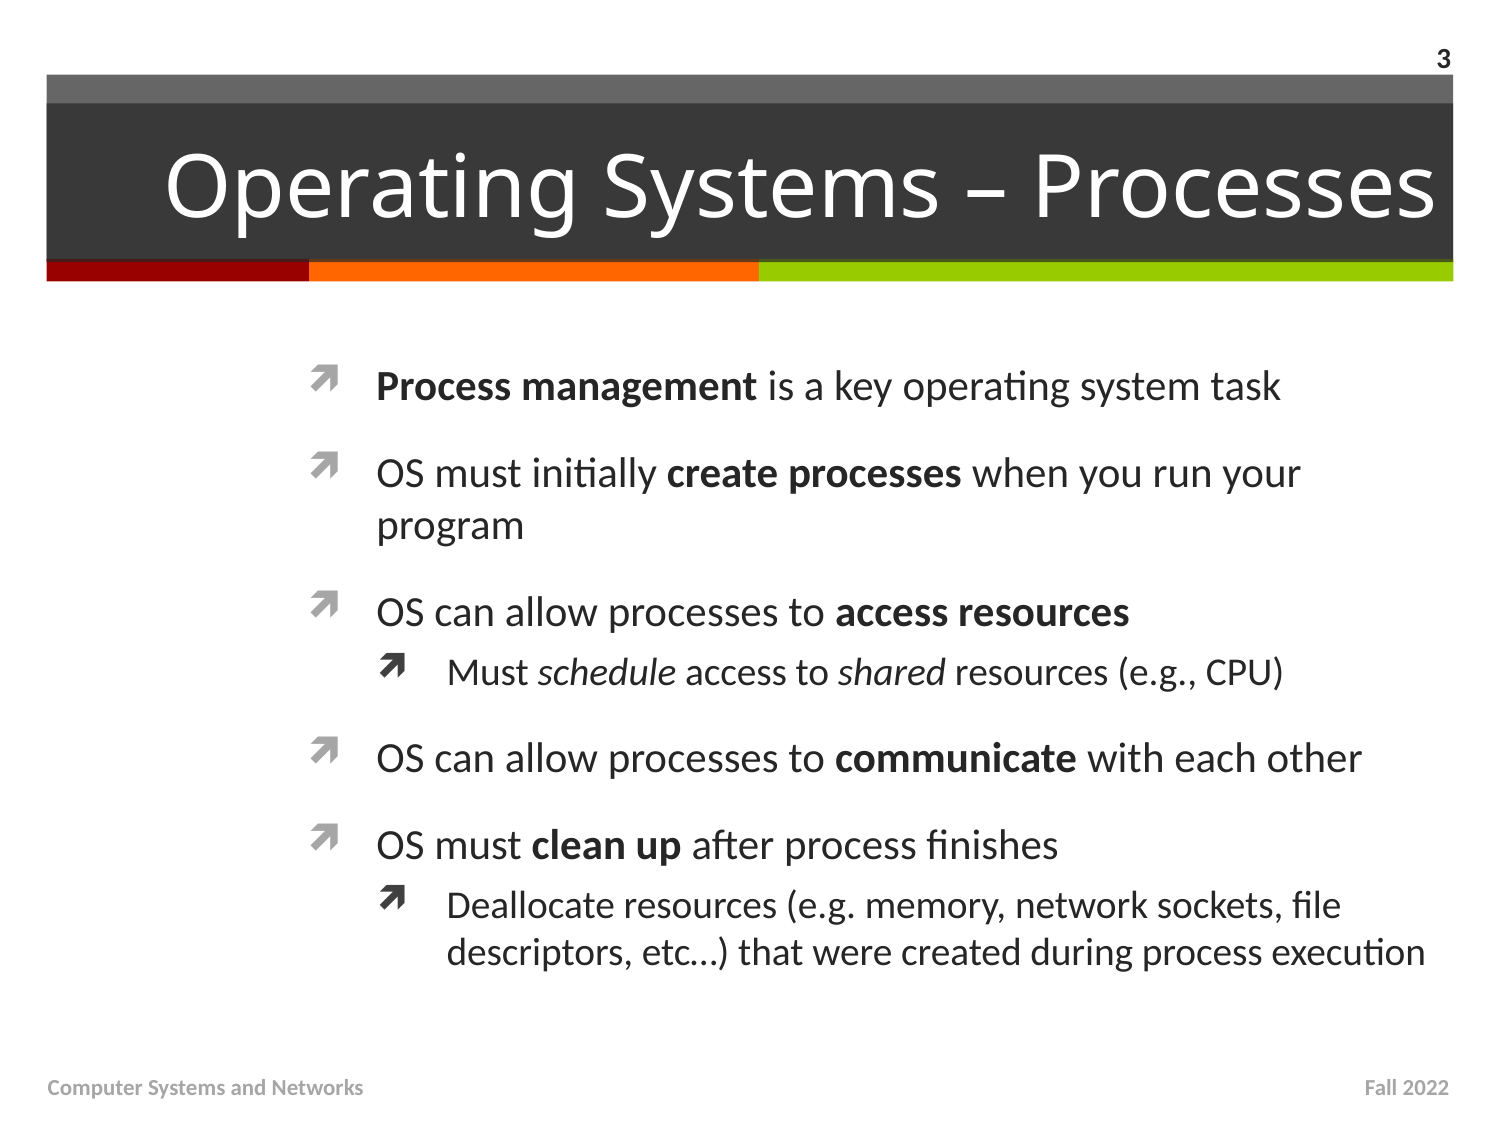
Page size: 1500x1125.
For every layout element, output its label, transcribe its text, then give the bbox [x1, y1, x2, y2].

slide_number Fall 2022 [1114, 1055, 1465, 1116]
list Process management is a key operating system task OS must initially create processes when you run your program OS can allow processes to access resources Must schedule access to shared resources (e.g., CPU) OS can allow processes to communicate with each other OS must clean up after process finishes Deallocate resources (e.g. memory, network sockets, file descriptors, etc…) that were created during process execution [292, 350, 1454, 1005]
slide_number 3 [1362, 27, 1466, 87]
title Operating Systems – Processes [46, 103, 1454, 263]
footer Computer Systems and Networks [32, 1055, 1038, 1116]
